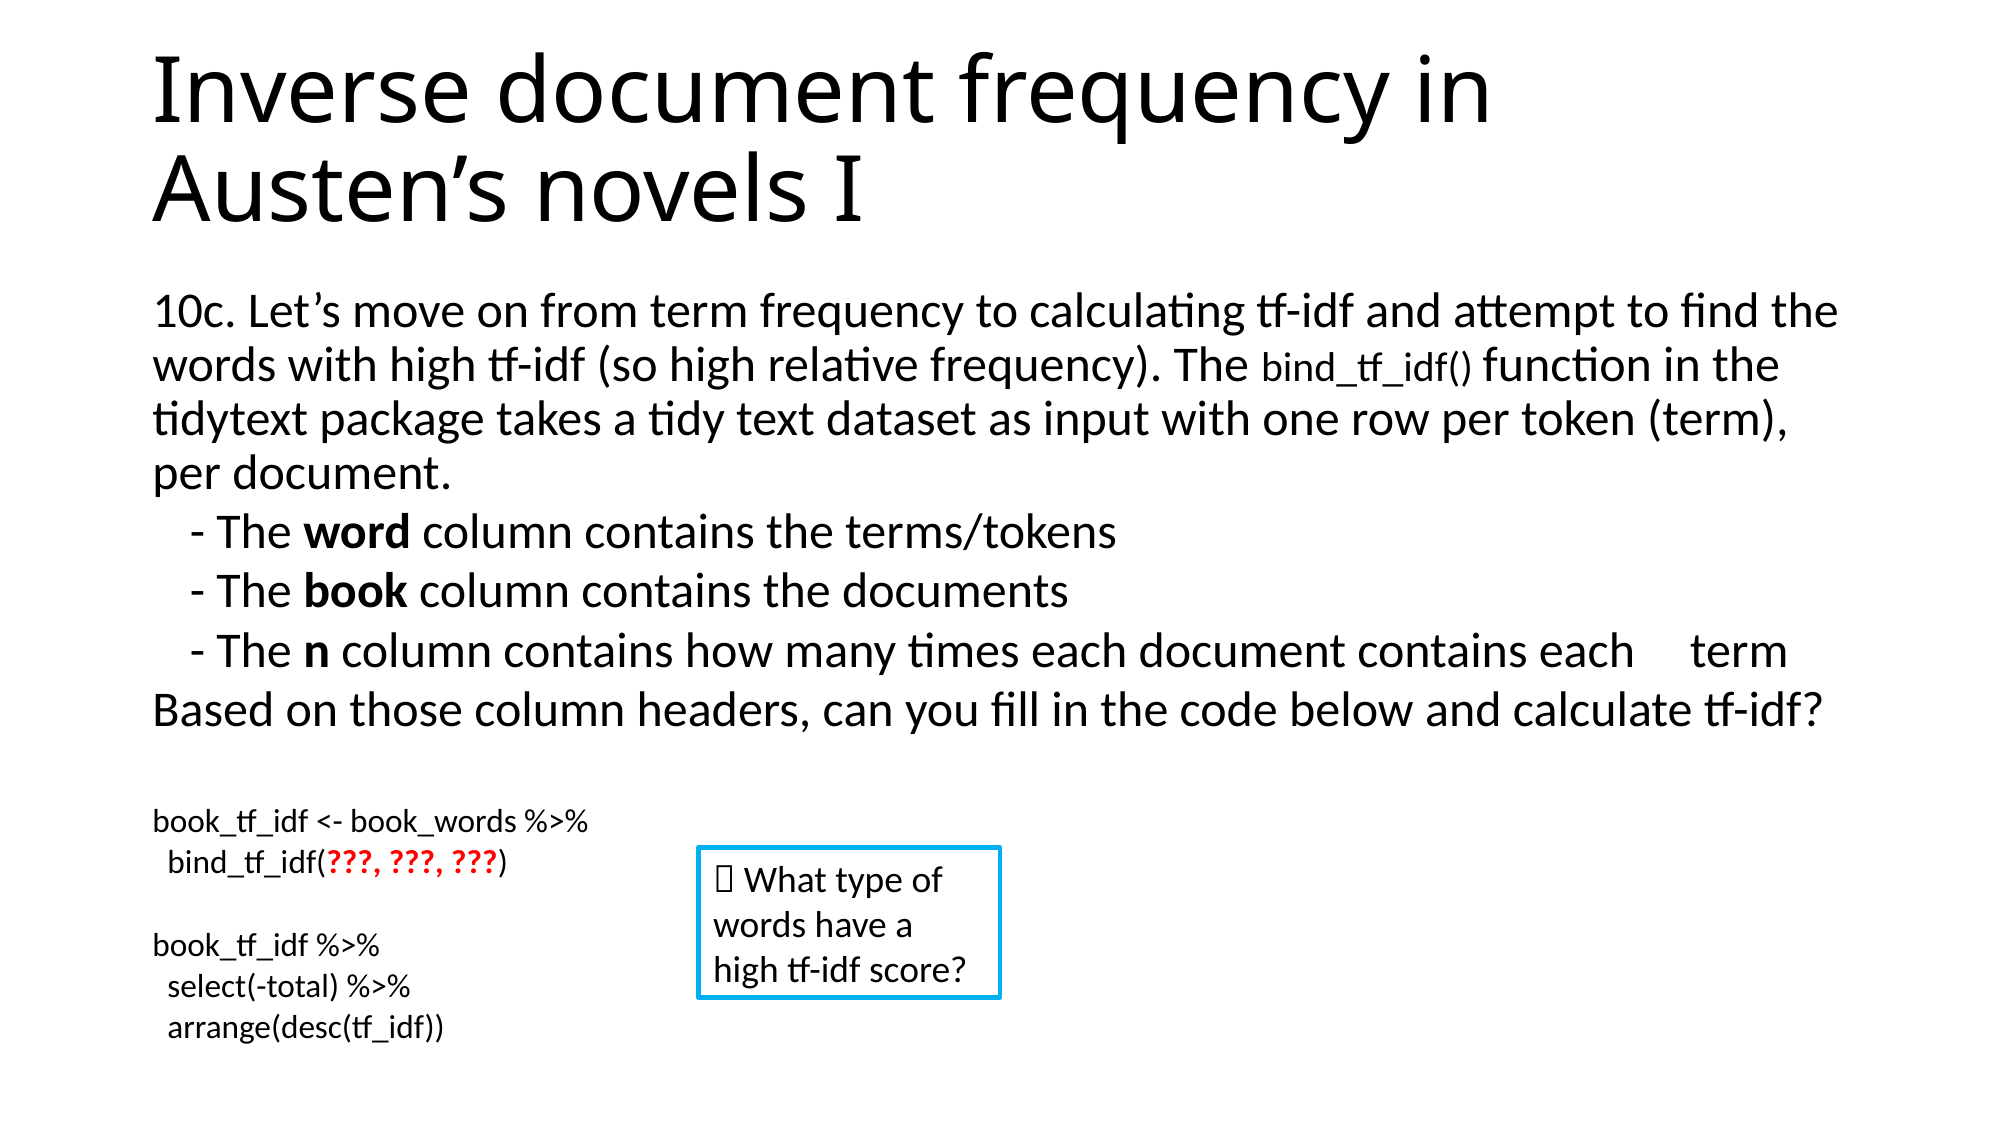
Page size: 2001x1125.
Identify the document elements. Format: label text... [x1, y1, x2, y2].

text_box  What type of words have a high tf-idf score? [698, 847, 1000, 998]
list 10c. Let’s move on from term frequency to calculating tf-idf and attempt to find the words with high tf-idf (so high relative frequency). The bind_tf_idf() function in the tidytext package takes a tidy text dataset as input with one row per token (term), per document. - The word column contains the terms/tokens - The book column contains the documents - The n column contains how many times each document contains each term Based on those column headers, can you fill in the code below and calculate tf-idf? book_tf_idf <- book_words %>% bind_tf_idf(???, ???, ???) book_tf_idf %>% select(-total) %>% arrange(desc(tf_idf)) [137, 277, 1863, 1107]
title Inverse document frequency in Austen’s novels I [137, 33, 1863, 251]
